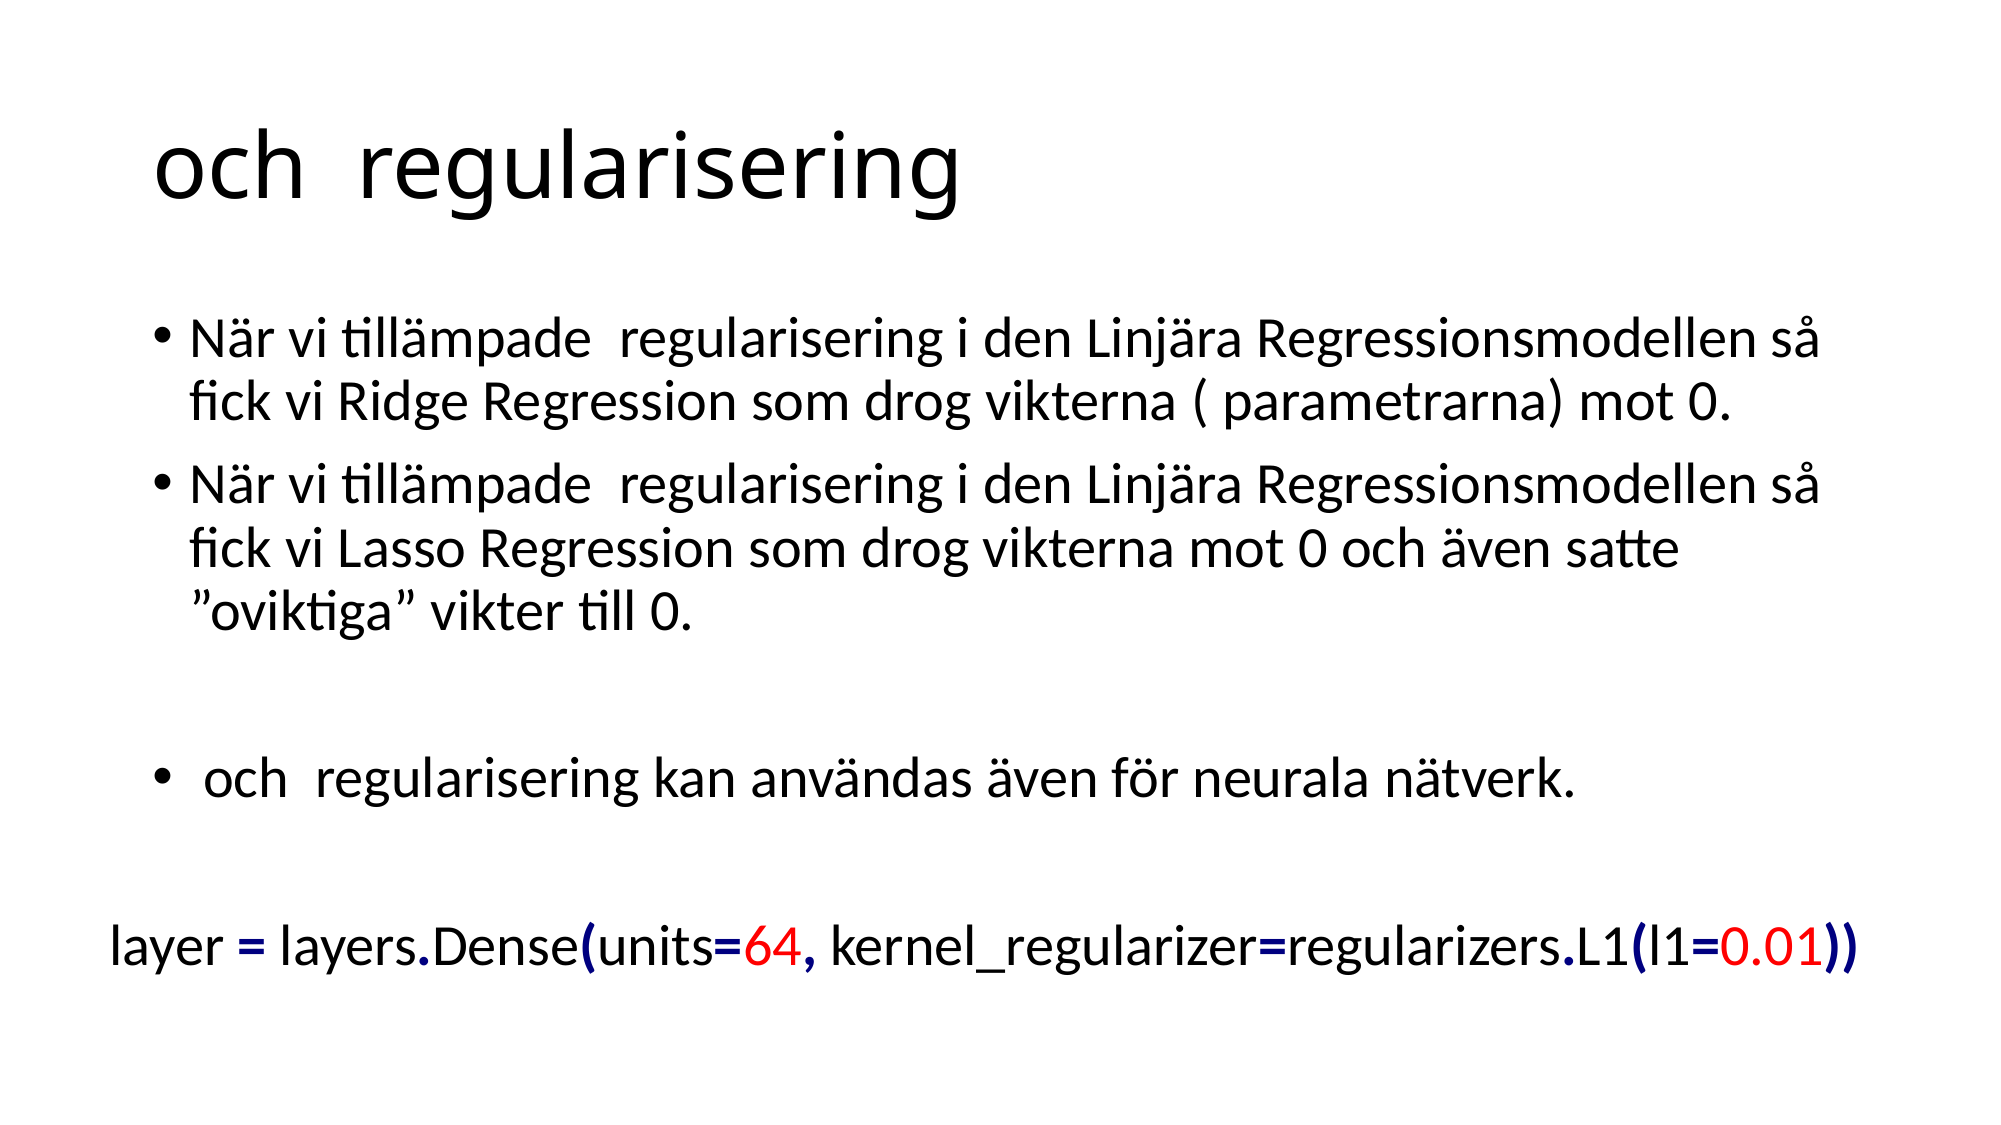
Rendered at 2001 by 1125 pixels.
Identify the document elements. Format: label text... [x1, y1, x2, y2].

text_box layer = layers.Dense(units=64, kernel_regularizer=regularizers.L1(l1=0.01)) [94, 900, 1883, 985]
